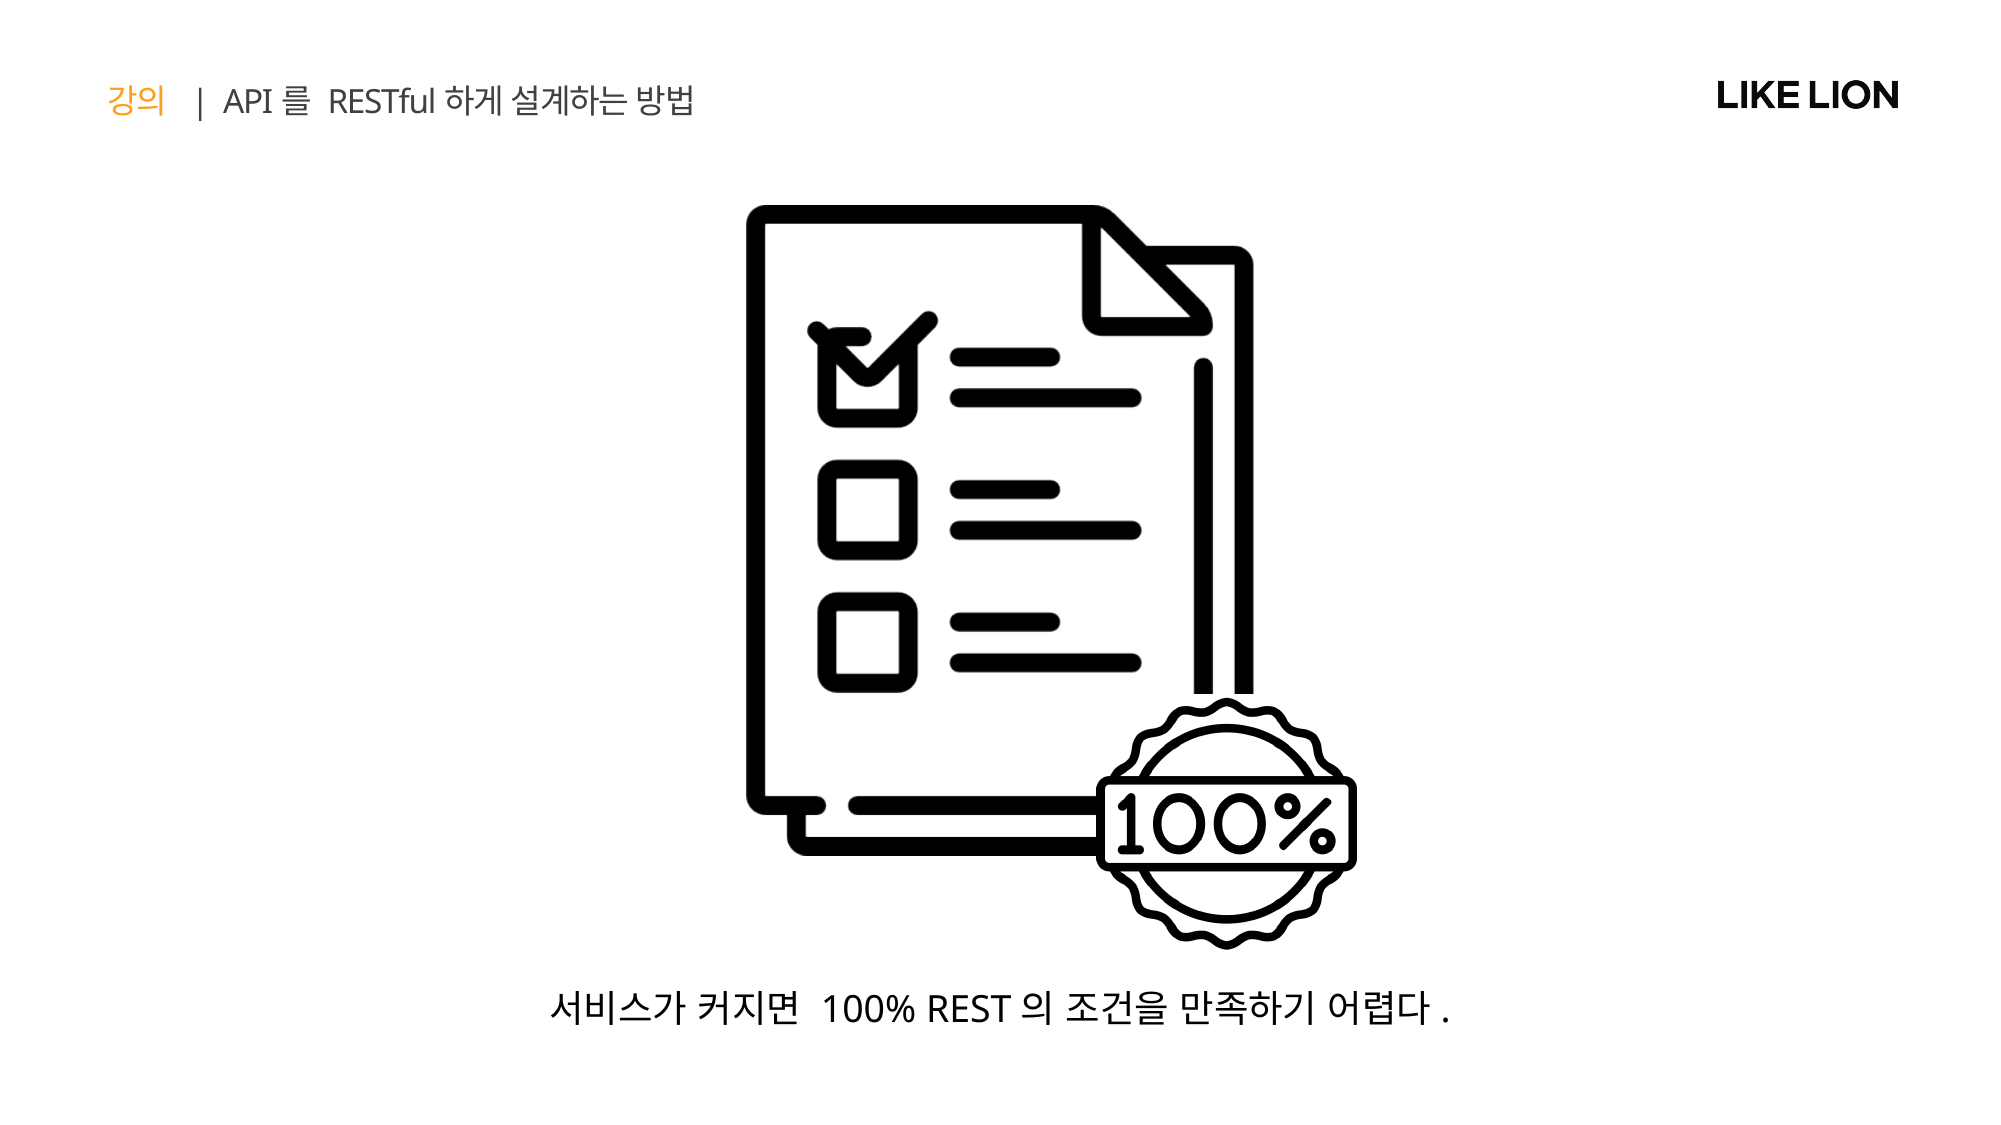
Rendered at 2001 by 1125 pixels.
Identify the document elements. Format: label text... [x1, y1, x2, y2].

text_box 강의 | API를 RESTful하게 설계하는 방법 [92, 72, 866, 128]
picture [1718, 80, 1898, 109]
text_box 서비스가 커지면 100% REST의 조건을 만족하기 어렵다. [534, 977, 1466, 1038]
picture [675, 205, 1357, 954]
